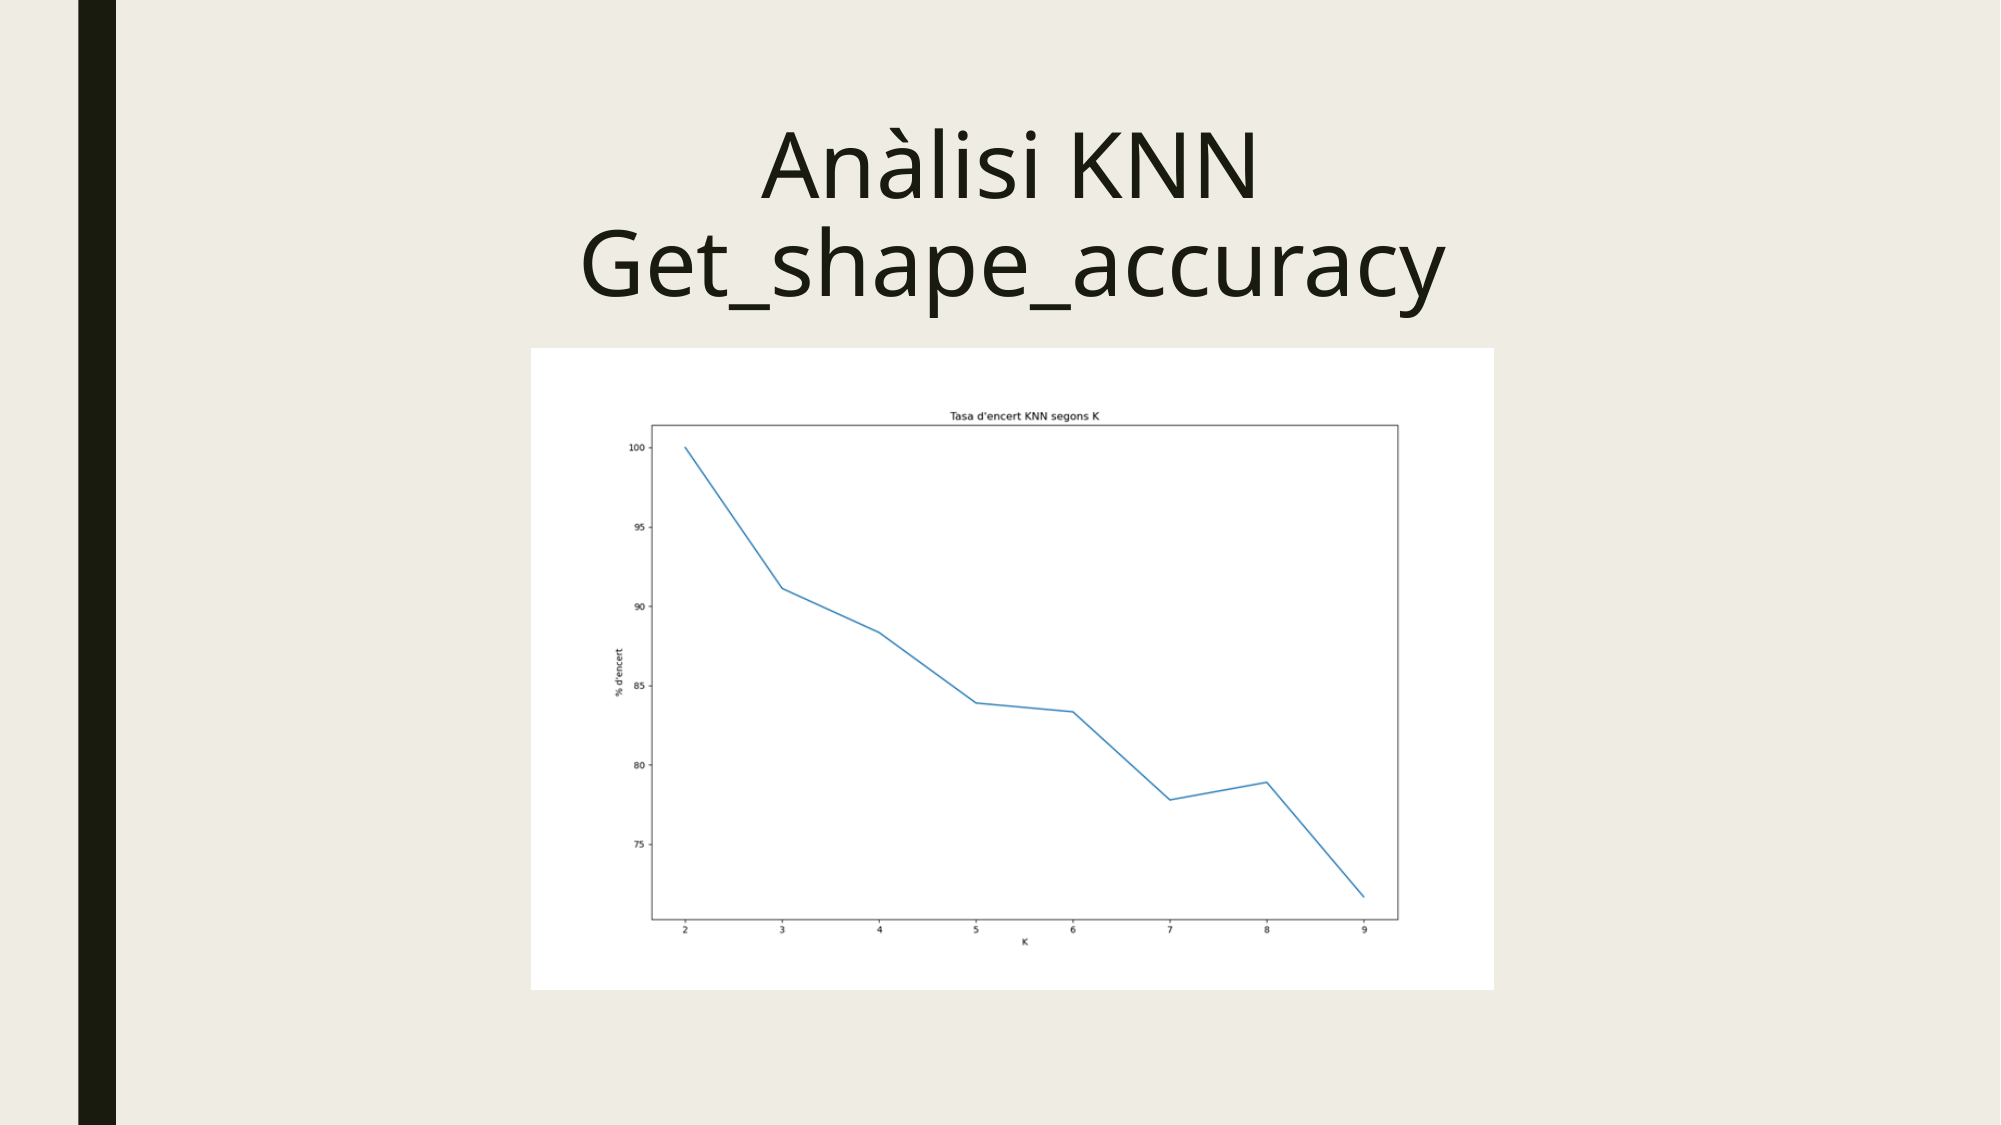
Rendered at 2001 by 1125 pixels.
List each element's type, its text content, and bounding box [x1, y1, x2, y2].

picture [531, 347, 1494, 990]
title Anàlisi KNN Get_shape_accuracy [225, 112, 1800, 357]
